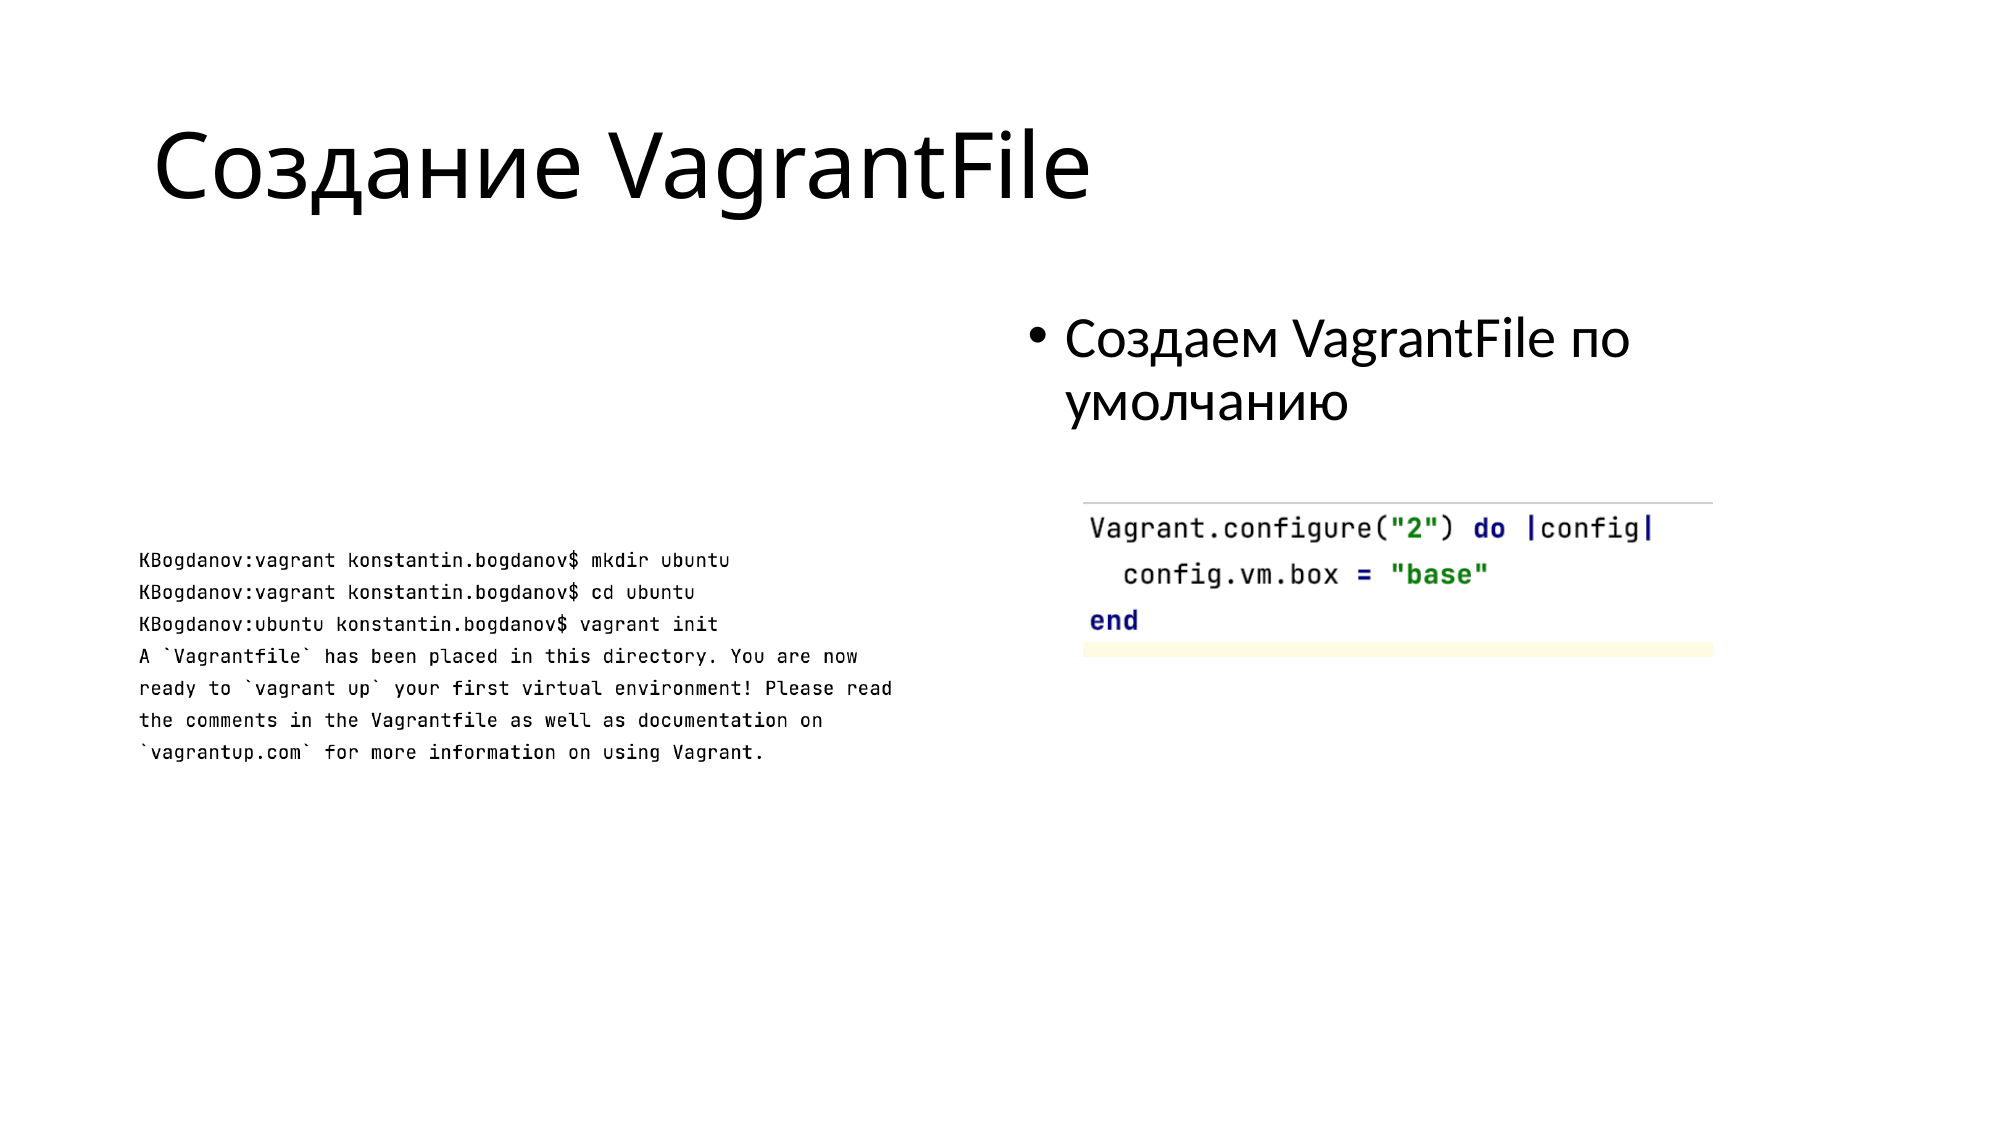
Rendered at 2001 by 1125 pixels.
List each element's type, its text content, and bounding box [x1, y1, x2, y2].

picture [1083, 502, 1713, 657]
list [137, 543, 988, 770]
title Создание VagrantFile [137, 59, 1863, 278]
list Создаем VagrantFile по умолчанию [1012, 299, 1863, 1014]
